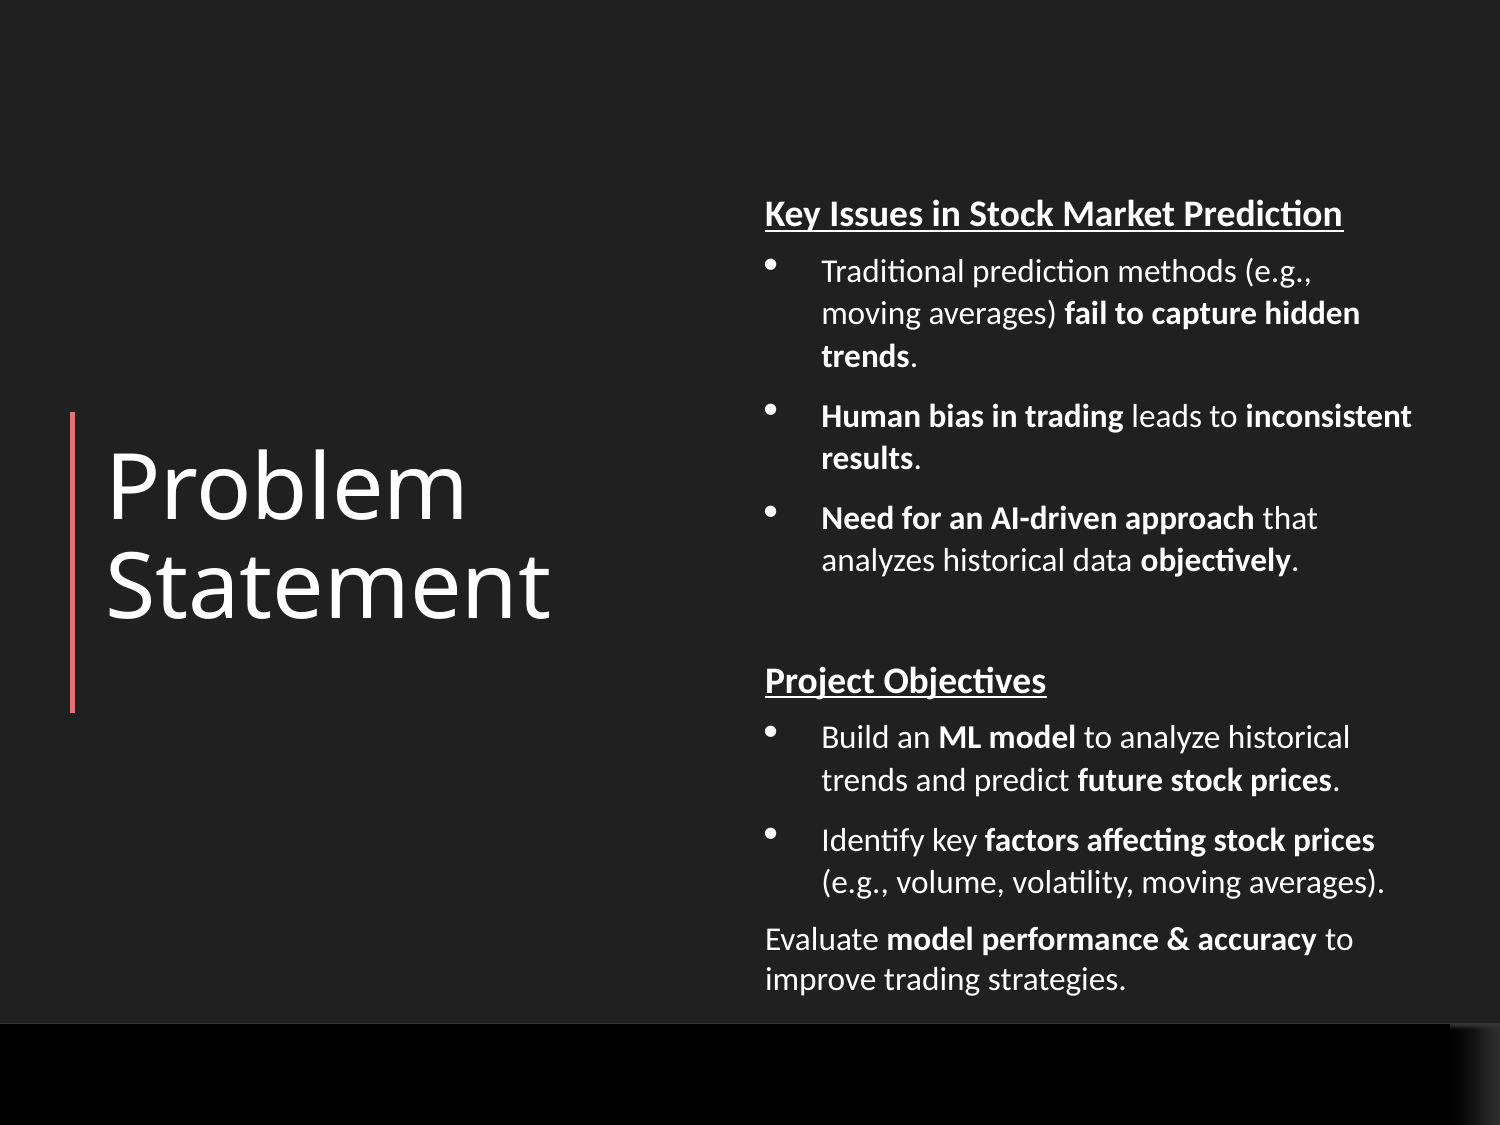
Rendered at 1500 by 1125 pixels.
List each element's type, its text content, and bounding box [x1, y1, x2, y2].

picture [0, 1024, 1500, 1125]
list Build an ML model to analyze historical trends and predict future stock prices. Identify key factors affecting stock prices (e.g., volume, volatility, moving averages). Evaluate model performance & accuracy to improve trading strategies. [750, 712, 1428, 989]
list Traditional prediction methods (e.g., moving averages) fail to capture hidden trends. Human bias in trading leads to inconsistent results. Need for an AI-driven approach that analyzes historical data objectively. [750, 246, 1428, 522]
list Project Objectives [750, 600, 1428, 702]
list Key Issues in Stock Market Prediction [750, 134, 1428, 235]
title Problem Statement [90, 197, 658, 882]
